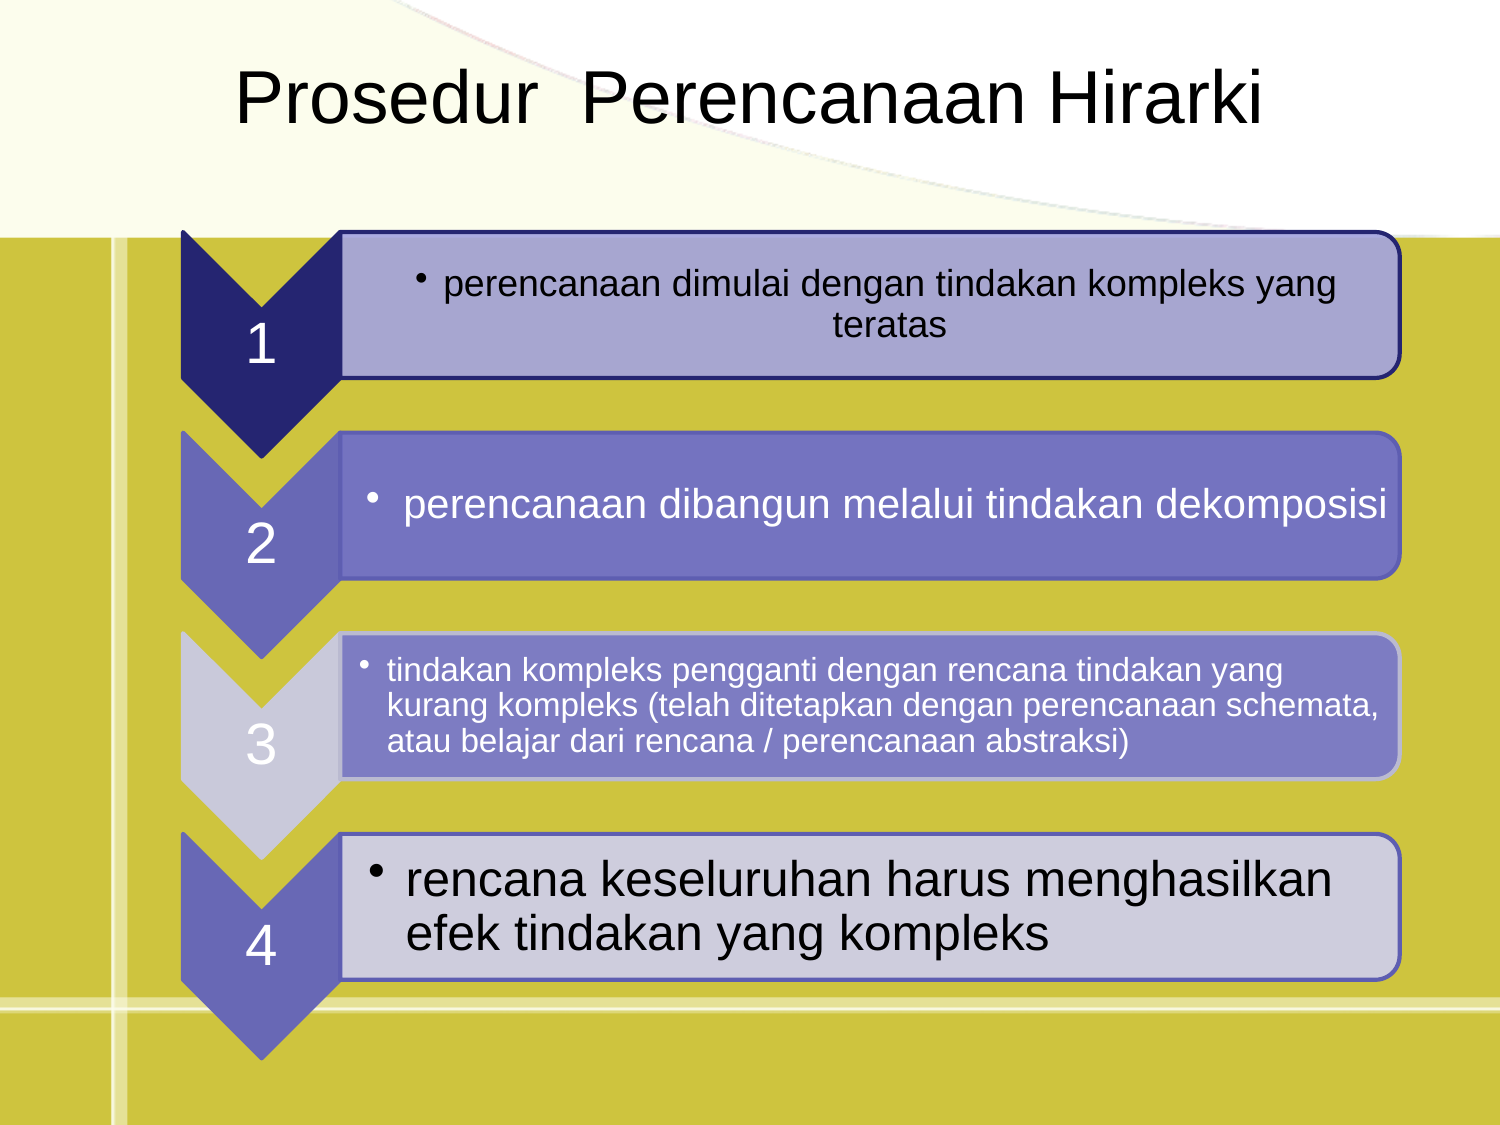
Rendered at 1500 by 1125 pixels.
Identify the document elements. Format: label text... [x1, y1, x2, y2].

picture [0, 0, 1500, 1125]
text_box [182, 231, 1400, 1059]
title Prosedur Perencanaan Hirarki [74, 44, 1426, 233]
